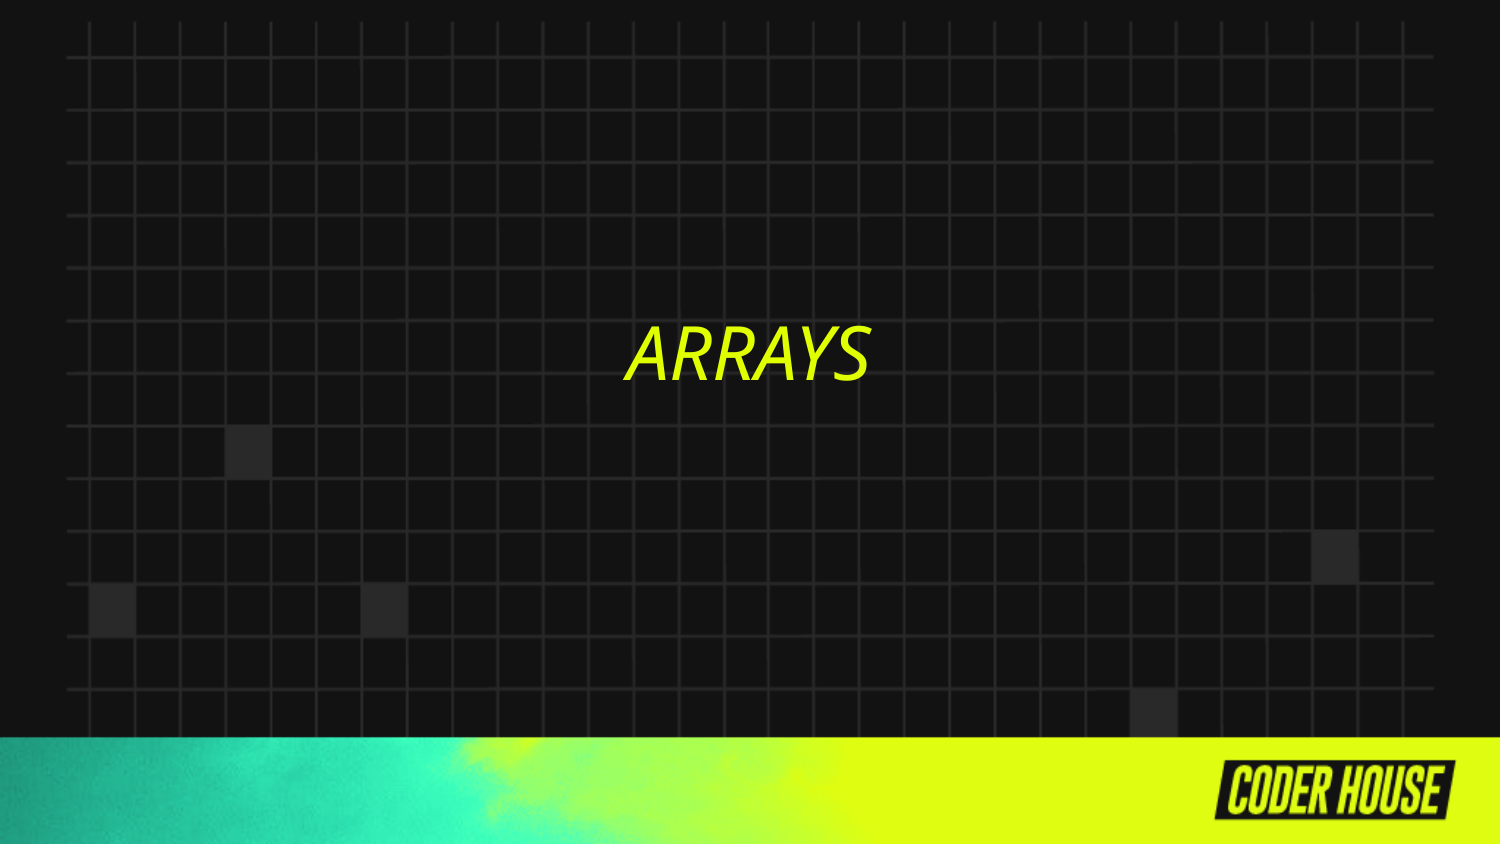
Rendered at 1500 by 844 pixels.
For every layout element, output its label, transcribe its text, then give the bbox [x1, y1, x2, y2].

text_box ARRAYS [358, 269, 1142, 432]
picture [0, 0, 1500, 844]
